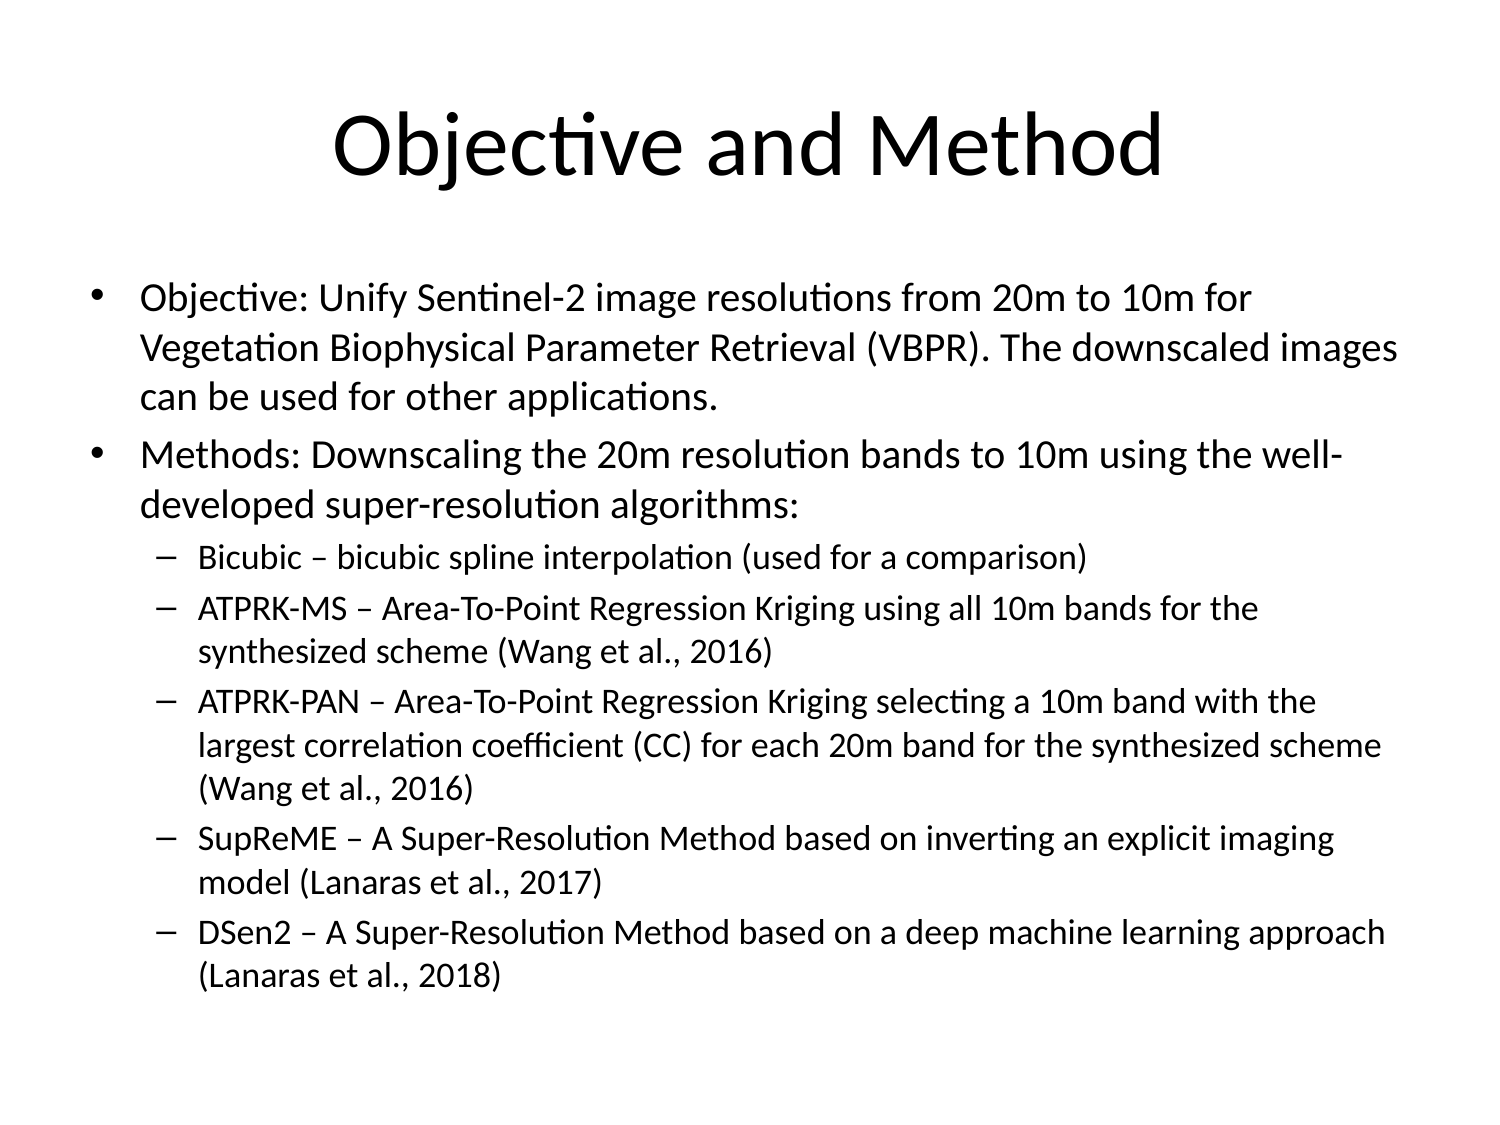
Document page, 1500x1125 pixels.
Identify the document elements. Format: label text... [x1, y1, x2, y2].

title Objective and Method [75, 45, 1425, 233]
list Objective: Unify Sentinel-2 image resolutions from 20m to 10m for Vegetation Biophysical Parameter Retrieval (VBPR). The downscaled images can be used for other applications. Methods: Downscaling the 20m resolution bands to 10m using the well-developed super-resolution algorithms: Bicubic – bicubic spline interpolation (used for a comparison) ATPRK-MS – Area-To-Point Regression Kriging using all 10m bands for the synthesized scheme (Wang et al., 2016) ATPRK-PAN – Area-To-Point Regression Kriging selecting a 10m band with the largest correlation coefficient (CC) for each 20m band for the synthesized scheme (Wang et al., 2016) SupReME – A Super-Resolution Method based on inverting an explicit imaging model (Lanaras et al., 2017) DSen2 – A Super-Resolution Method based on a deep machine learning approach (Lanaras et al., 2018) [75, 262, 1425, 1005]
